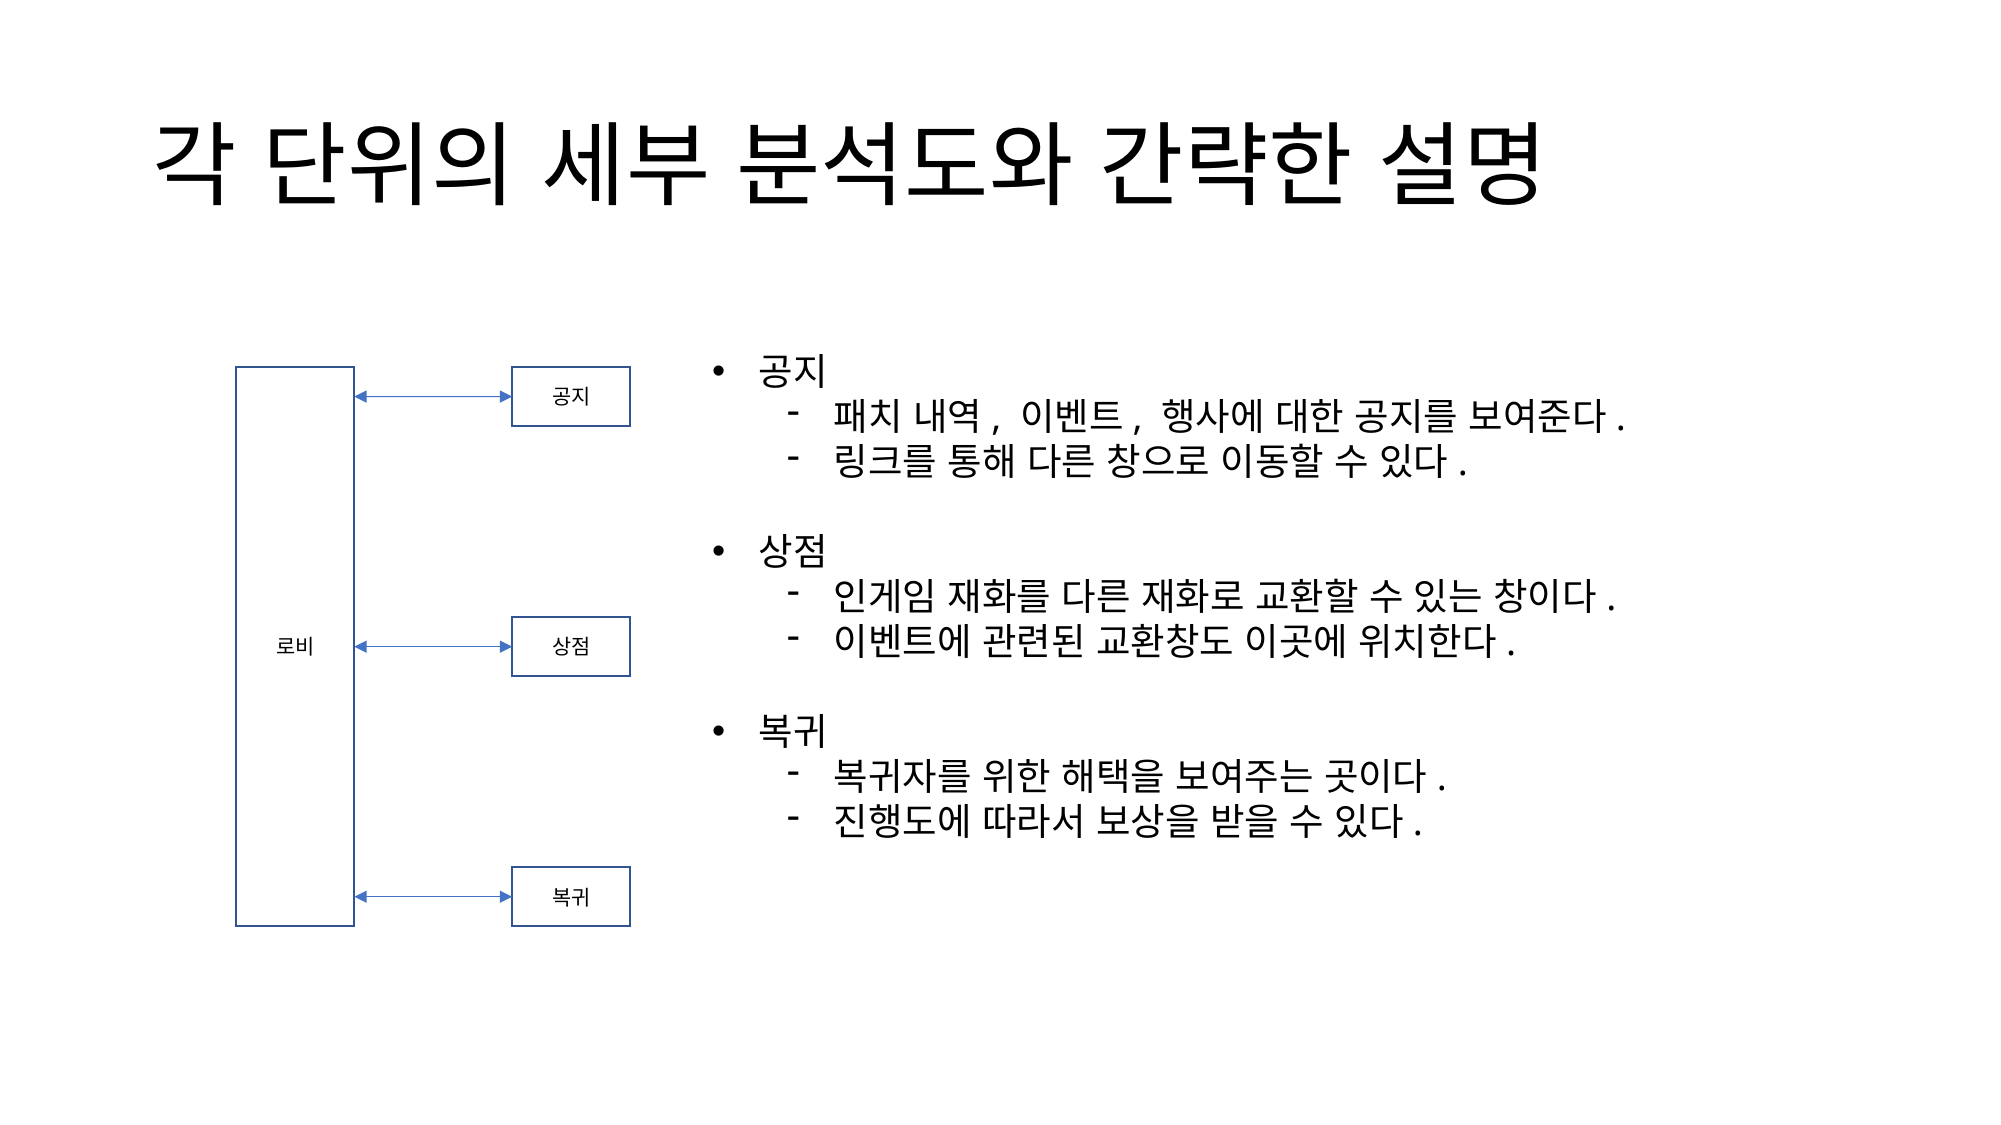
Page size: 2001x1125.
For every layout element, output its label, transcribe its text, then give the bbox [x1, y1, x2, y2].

text_box 상점 [511, 616, 631, 677]
title 각 단위의 세부 분석도와 간략한 설명 [137, 59, 1863, 278]
text_box 공지 패치 내역, 이벤트, 행사에 대한 공지를 보여준다. 링크를 통해 다른 창으로 이동할 수 있다. 상점 인게임 재화를 다른 재화로 교환할 수 있는 창이다. 이벤트에 관련된 교환창도 이곳에 위치한다. 복귀 복귀자를 위한 해택을 보여주는 곳이다. 진행도에 따라서 보상을 받을 수 있다. [697, 340, 1785, 851]
text_box 공지 [511, 366, 631, 427]
text_box 복귀 [511, 866, 631, 927]
text_box 로비 [235, 366, 355, 927]
